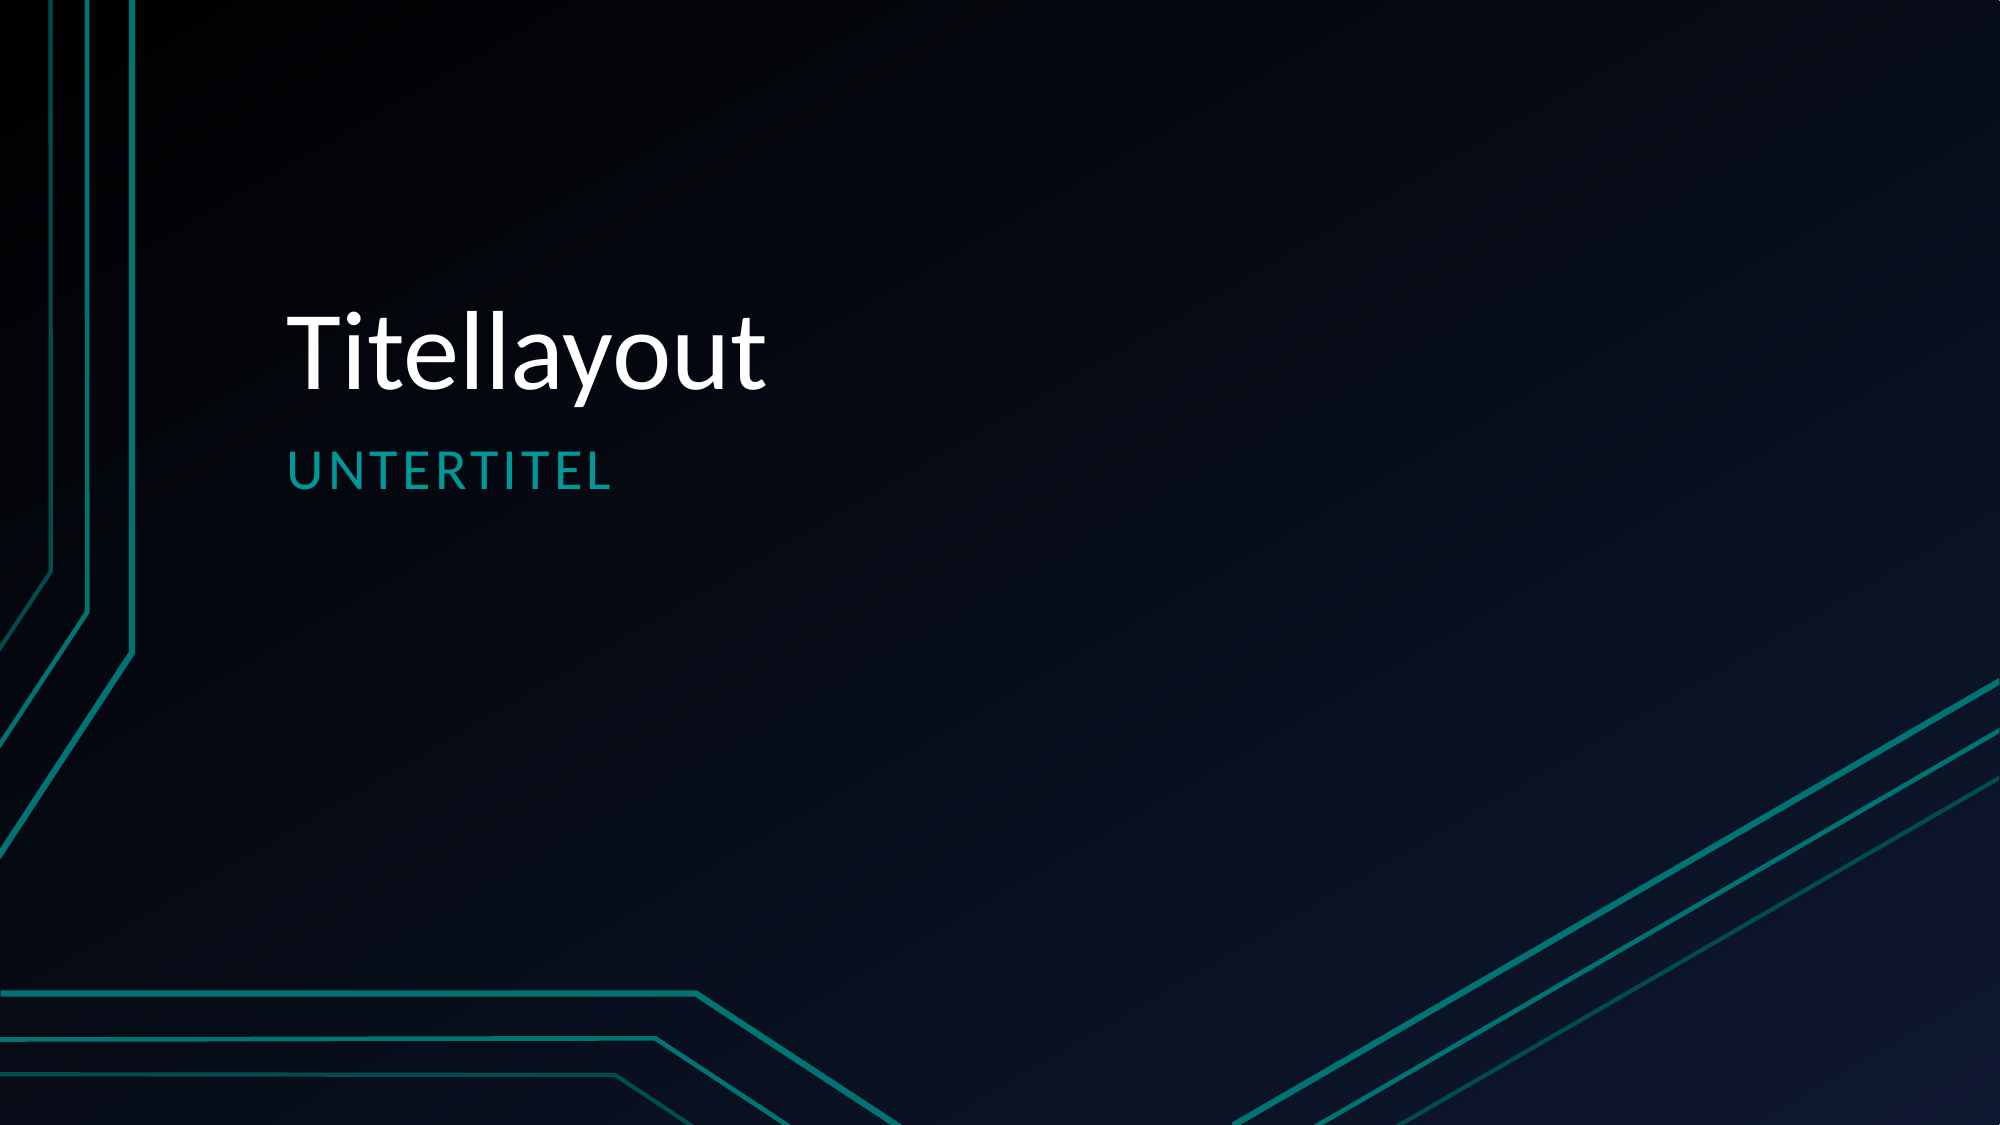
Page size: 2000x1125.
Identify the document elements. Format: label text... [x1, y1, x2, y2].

subtitle Untertitel [266, 429, 1700, 717]
title Titellayout [266, 95, 1700, 424]
